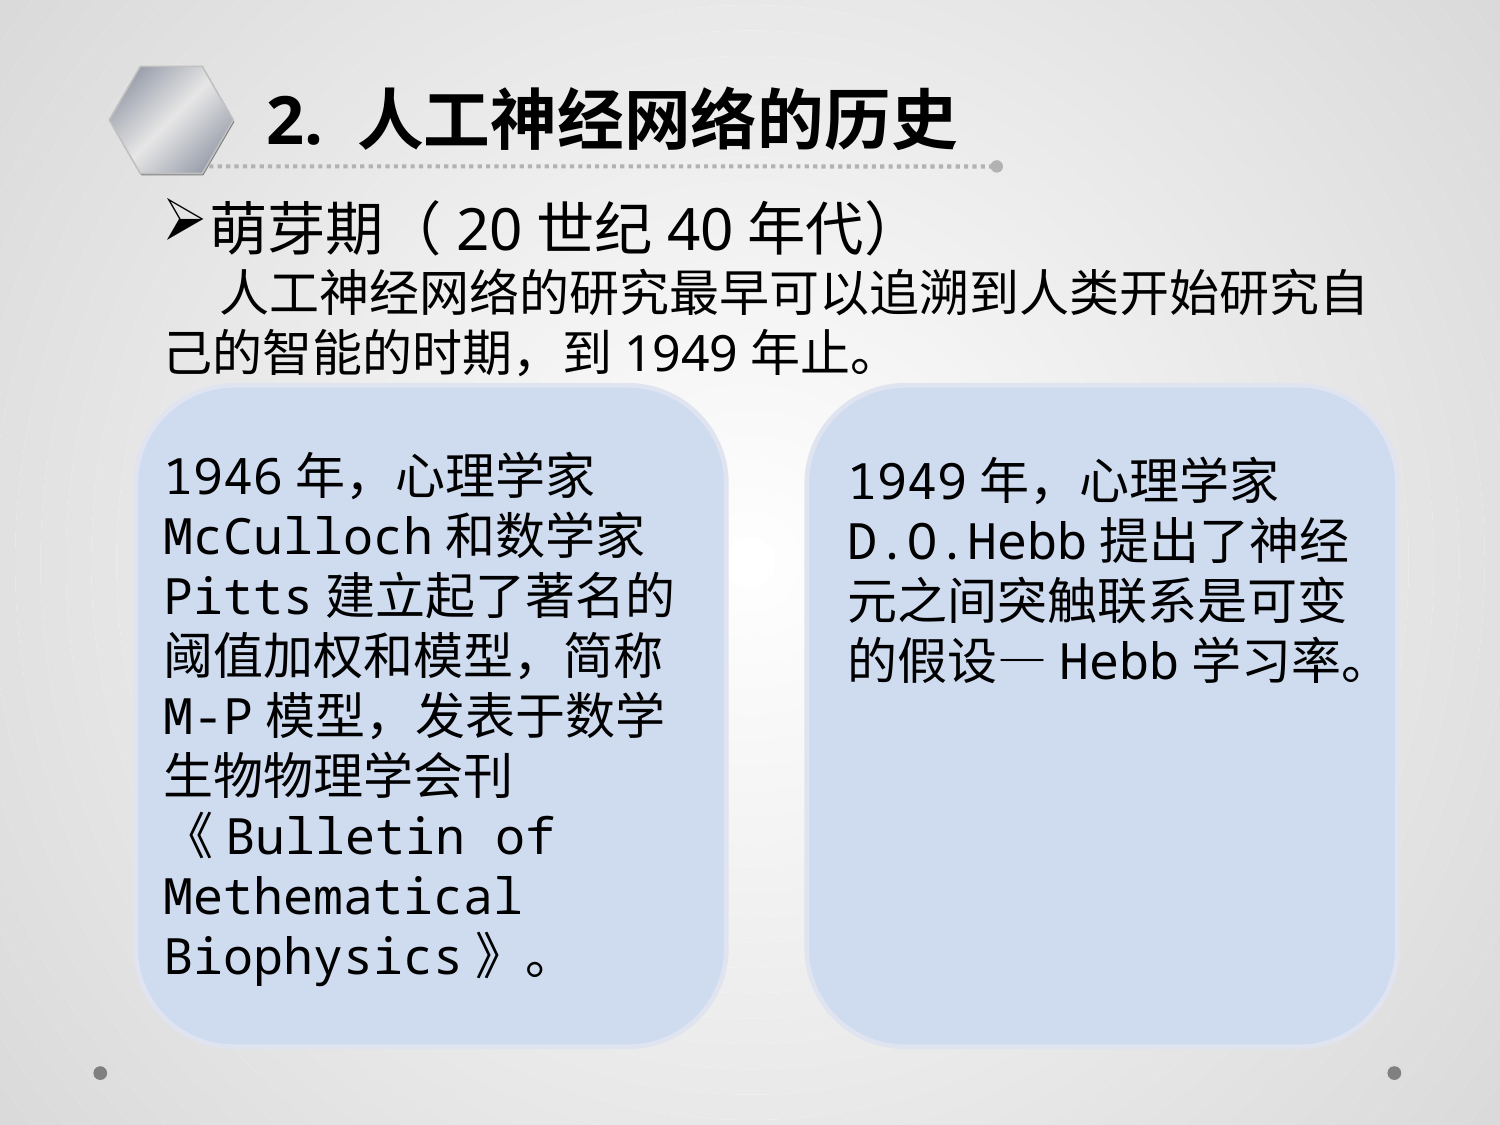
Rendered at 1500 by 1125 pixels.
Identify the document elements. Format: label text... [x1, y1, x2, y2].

text_box [804, 450, 1400, 1050]
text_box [108, 66, 997, 176]
text_box [722, 450, 729, 985]
text_box 1946年，心理学家McCulloch和数学家Pitts建立起了著名的阈值加权和模型，简称M-P模型，发表于数学生物物理学会刊《Bulletin of Methematical Biophysics》。 [148, 436, 722, 992]
text_box [133, 433, 719, 1050]
text_box 1949年，心理学家D.O.Hebb提出了神经元之间突触联系是可变的假设—Hebb学习率。 [832, 441, 1400, 697]
text_box 萌芽期（20世纪40年代） 人工神经网络的研究最早可以追溯到人类开始研究自己的智能的时期，到1949年止。 [147, 184, 1388, 450]
